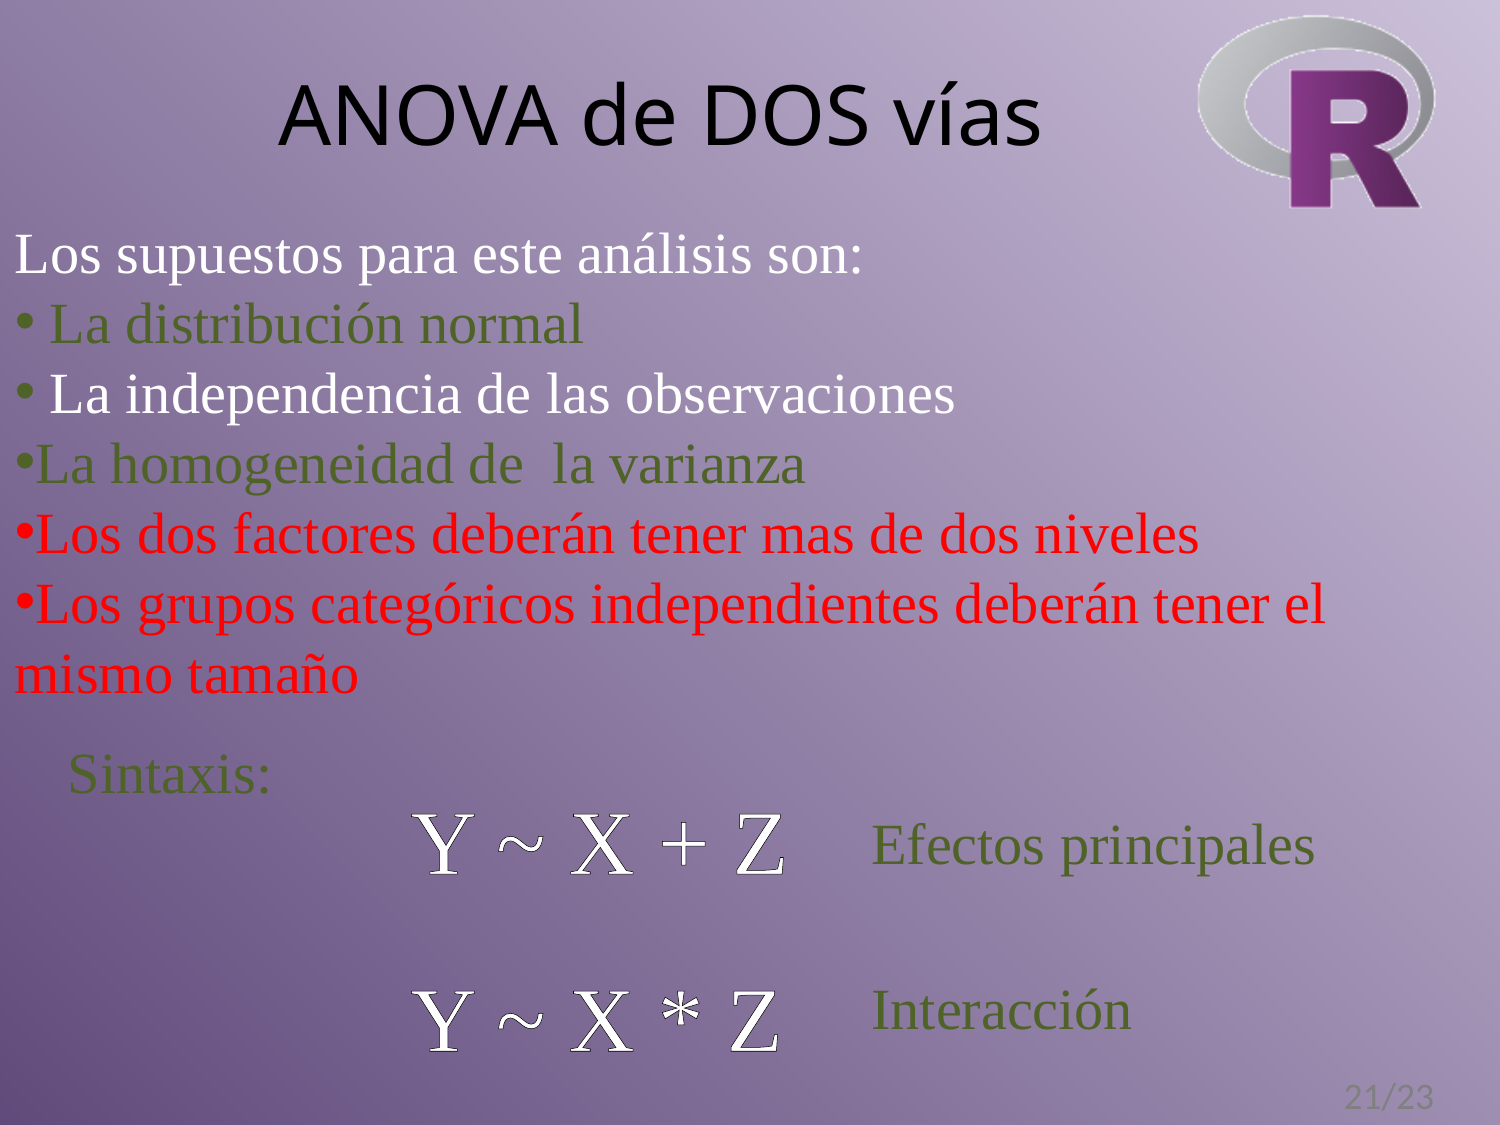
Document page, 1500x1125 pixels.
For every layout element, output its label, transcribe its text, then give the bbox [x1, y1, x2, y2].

text_box Y ~ X * Z [395, 952, 1069, 1077]
text_box Y ~ X + Z [395, 775, 1069, 900]
text_box Los supuestos para este análisis son: La distribución normal La independencia de las observaciones La homogeneidad de la varianza Los dos factores deberán tener mas de dos niveles Los grupos categóricos independientes deberán tener el mismo tamaño [0, 208, 1459, 713]
text_box Interacción [856, 964, 1412, 1049]
text_box 21/23 [1328, 1064, 1500, 1125]
text_box Efectos principales [856, 798, 1412, 884]
picture [1186, 0, 1452, 225]
text_box ANOVA de DOS vías [53, 54, 1181, 170]
text_box Sintaxis: [53, 727, 479, 813]
